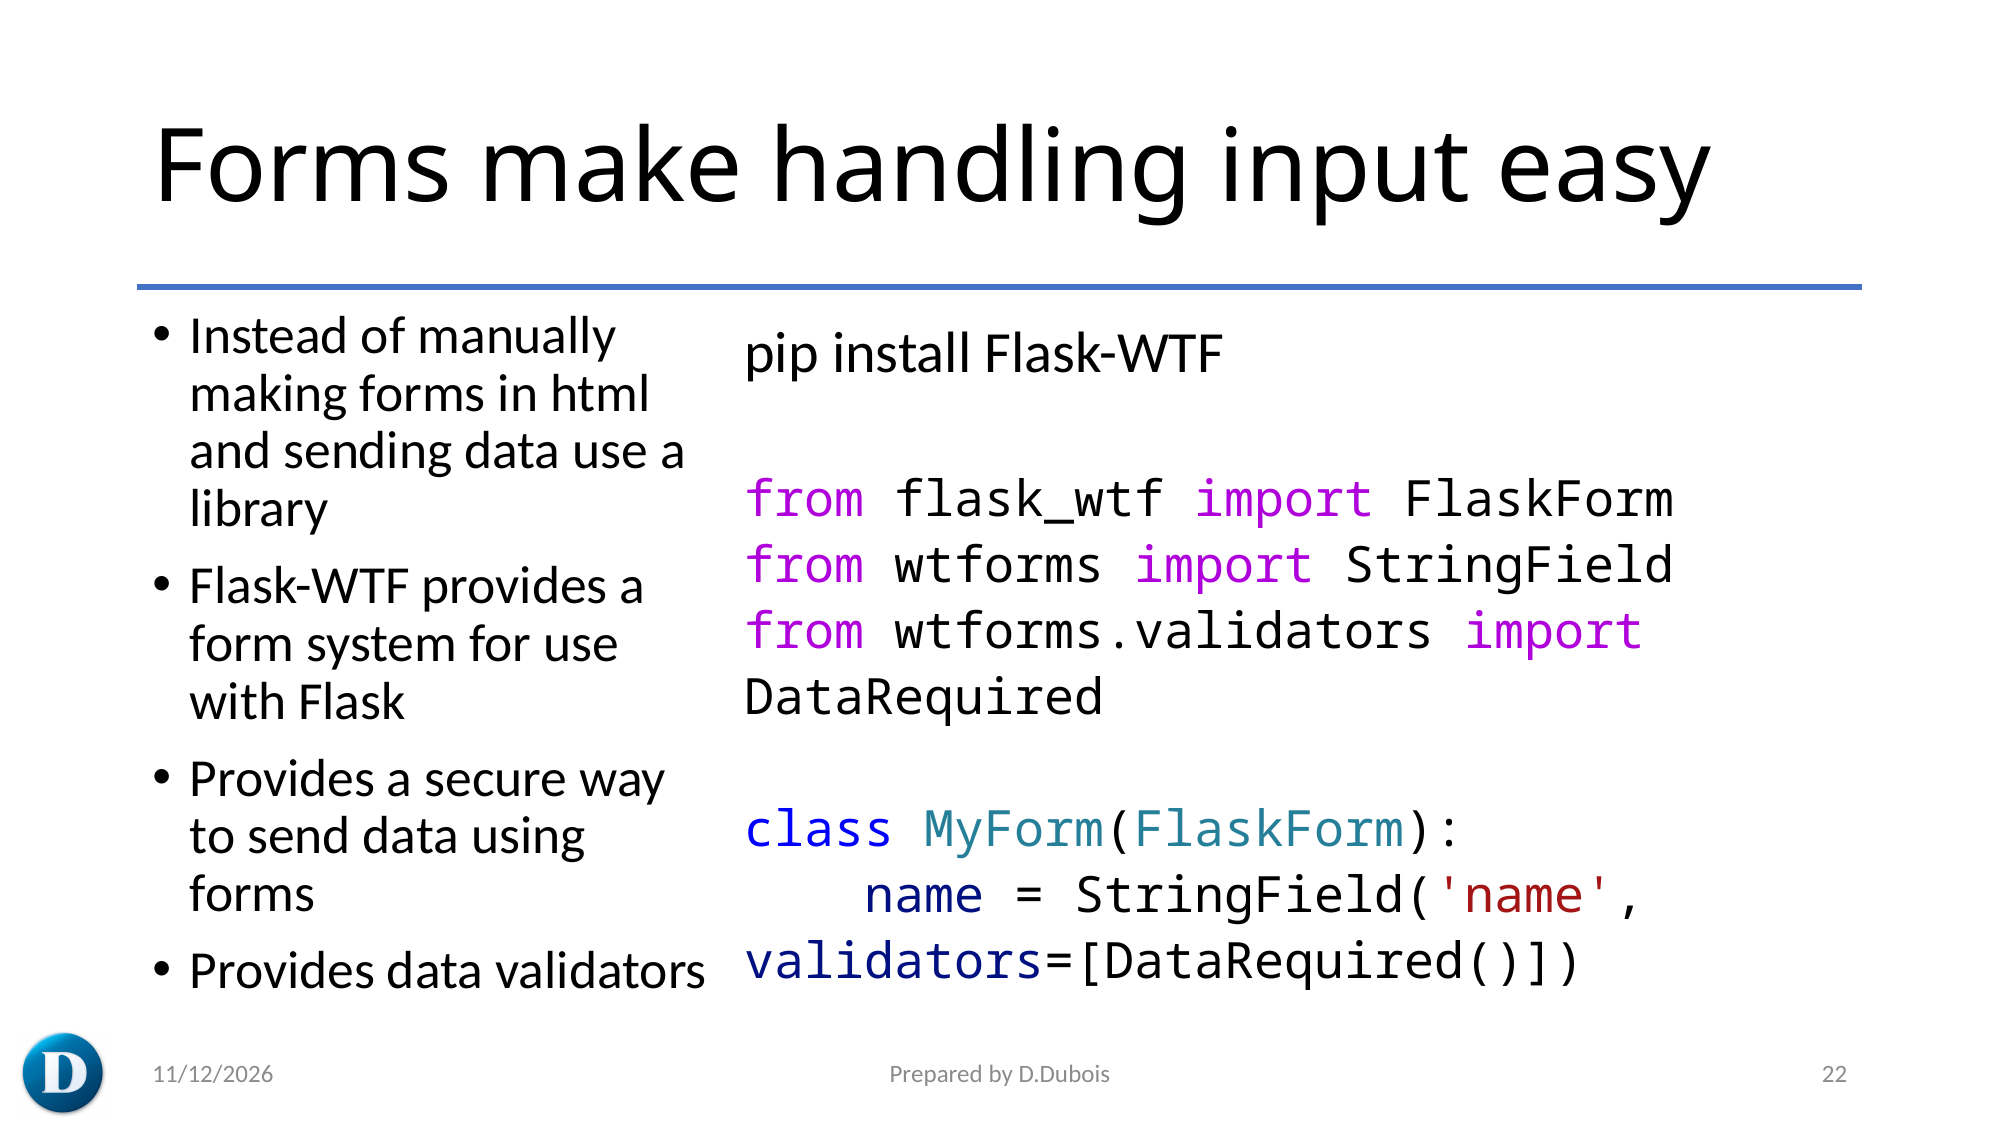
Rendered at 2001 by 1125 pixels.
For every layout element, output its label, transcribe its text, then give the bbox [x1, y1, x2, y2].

footer Prepared by D.Dubois [662, 1042, 1338, 1103]
list pip install Flask-WTF from flask_wtf import FlaskForm from wtforms import StringField from wtforms.validators import DataRequired class MyForm(FlaskForm): name = StringField('name', validators=[DataRequired()]) [729, 299, 1863, 1014]
slide_number 22 [1412, 1042, 1863, 1103]
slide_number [137, 1042, 588, 1103]
list Instead of manually making forms in html and sending data use a library Flask-WTF provides a form system for use with Flask Provides a secure way to send data using forms Provides data validators [137, 299, 729, 1014]
title Forms make handling input easy [137, 59, 1863, 278]
picture [14, 1024, 111, 1121]
